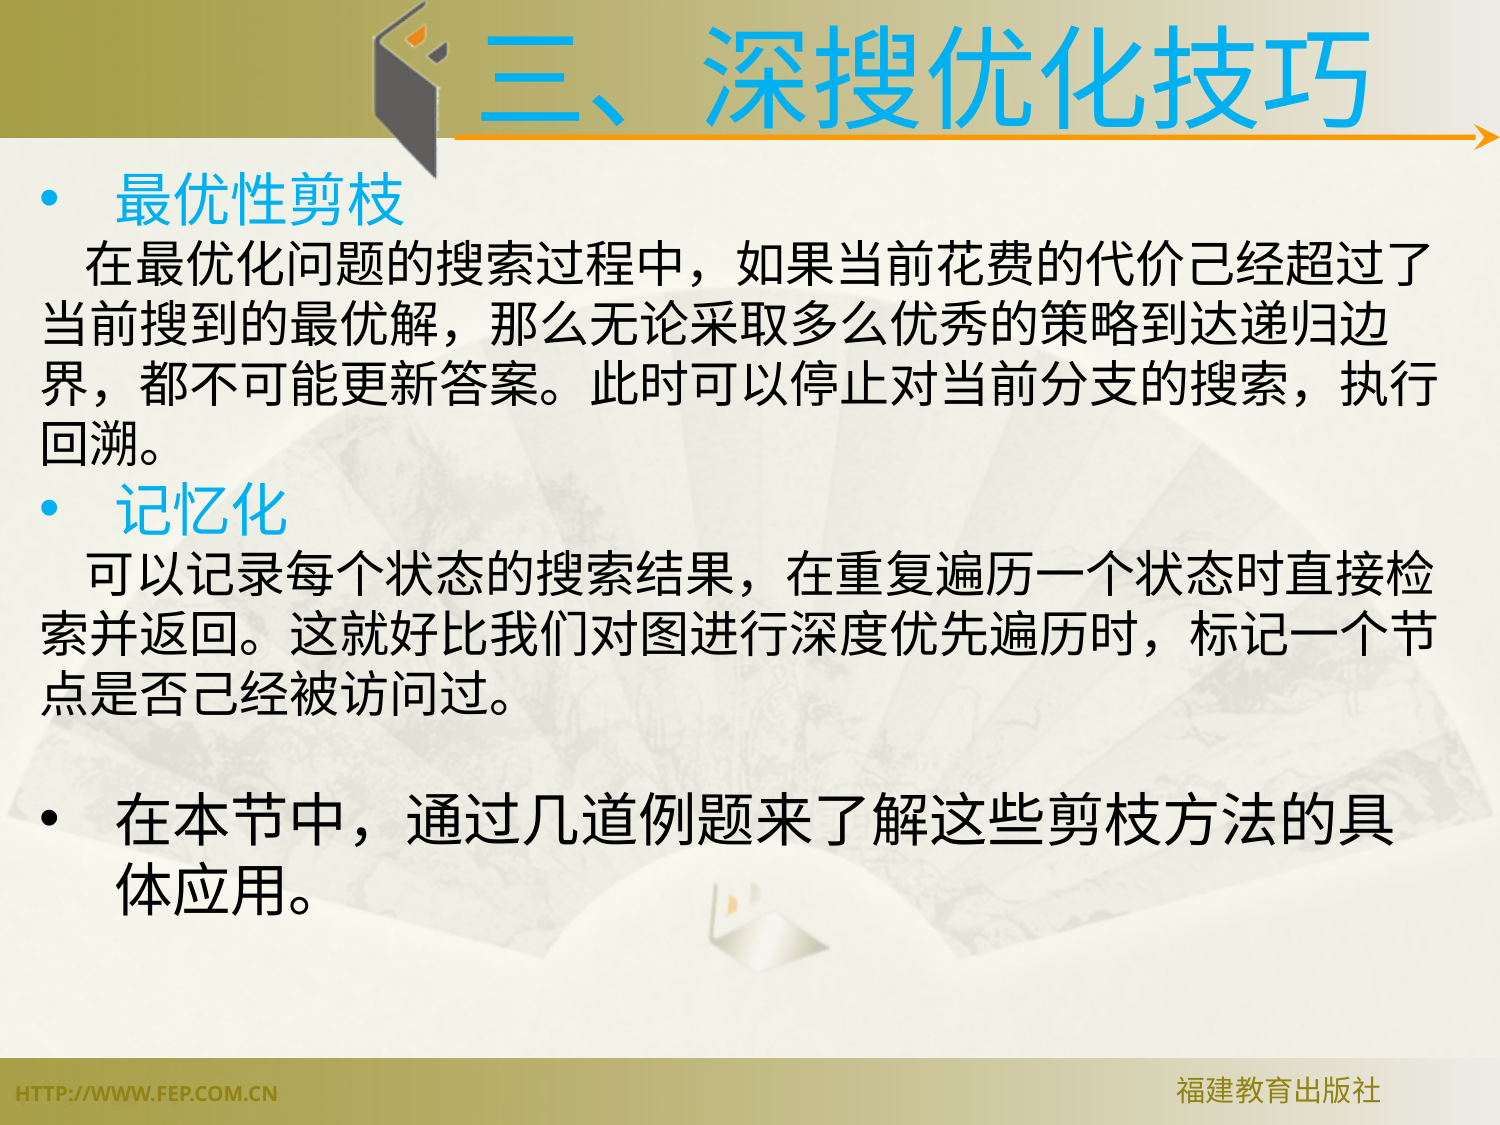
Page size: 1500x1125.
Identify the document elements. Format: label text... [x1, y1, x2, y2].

picture [0, 0, 1500, 1058]
text_box 最优性剪枝 在最优化问题的搜索过程中，如果当前花费的代价己经超过了当前搜到的最优解，那么无论采取多么优秀的策略到达递归边界，都不可能更新答案。此时可以停止对当前分支的搜索，执行回溯。 记忆化 可以记录每个状态的搜索结果，在重复遍历一个状态时直接检索并返回。这就好比我们对图进行深度优先遍历时，标记一个节点是否己经被访问过。 在本节中，通过几道例题来了解这些剪枝方法的具体应用。 [24, 155, 1465, 931]
text_box 三、深搜优化技巧 [459, 0, 1390, 150]
